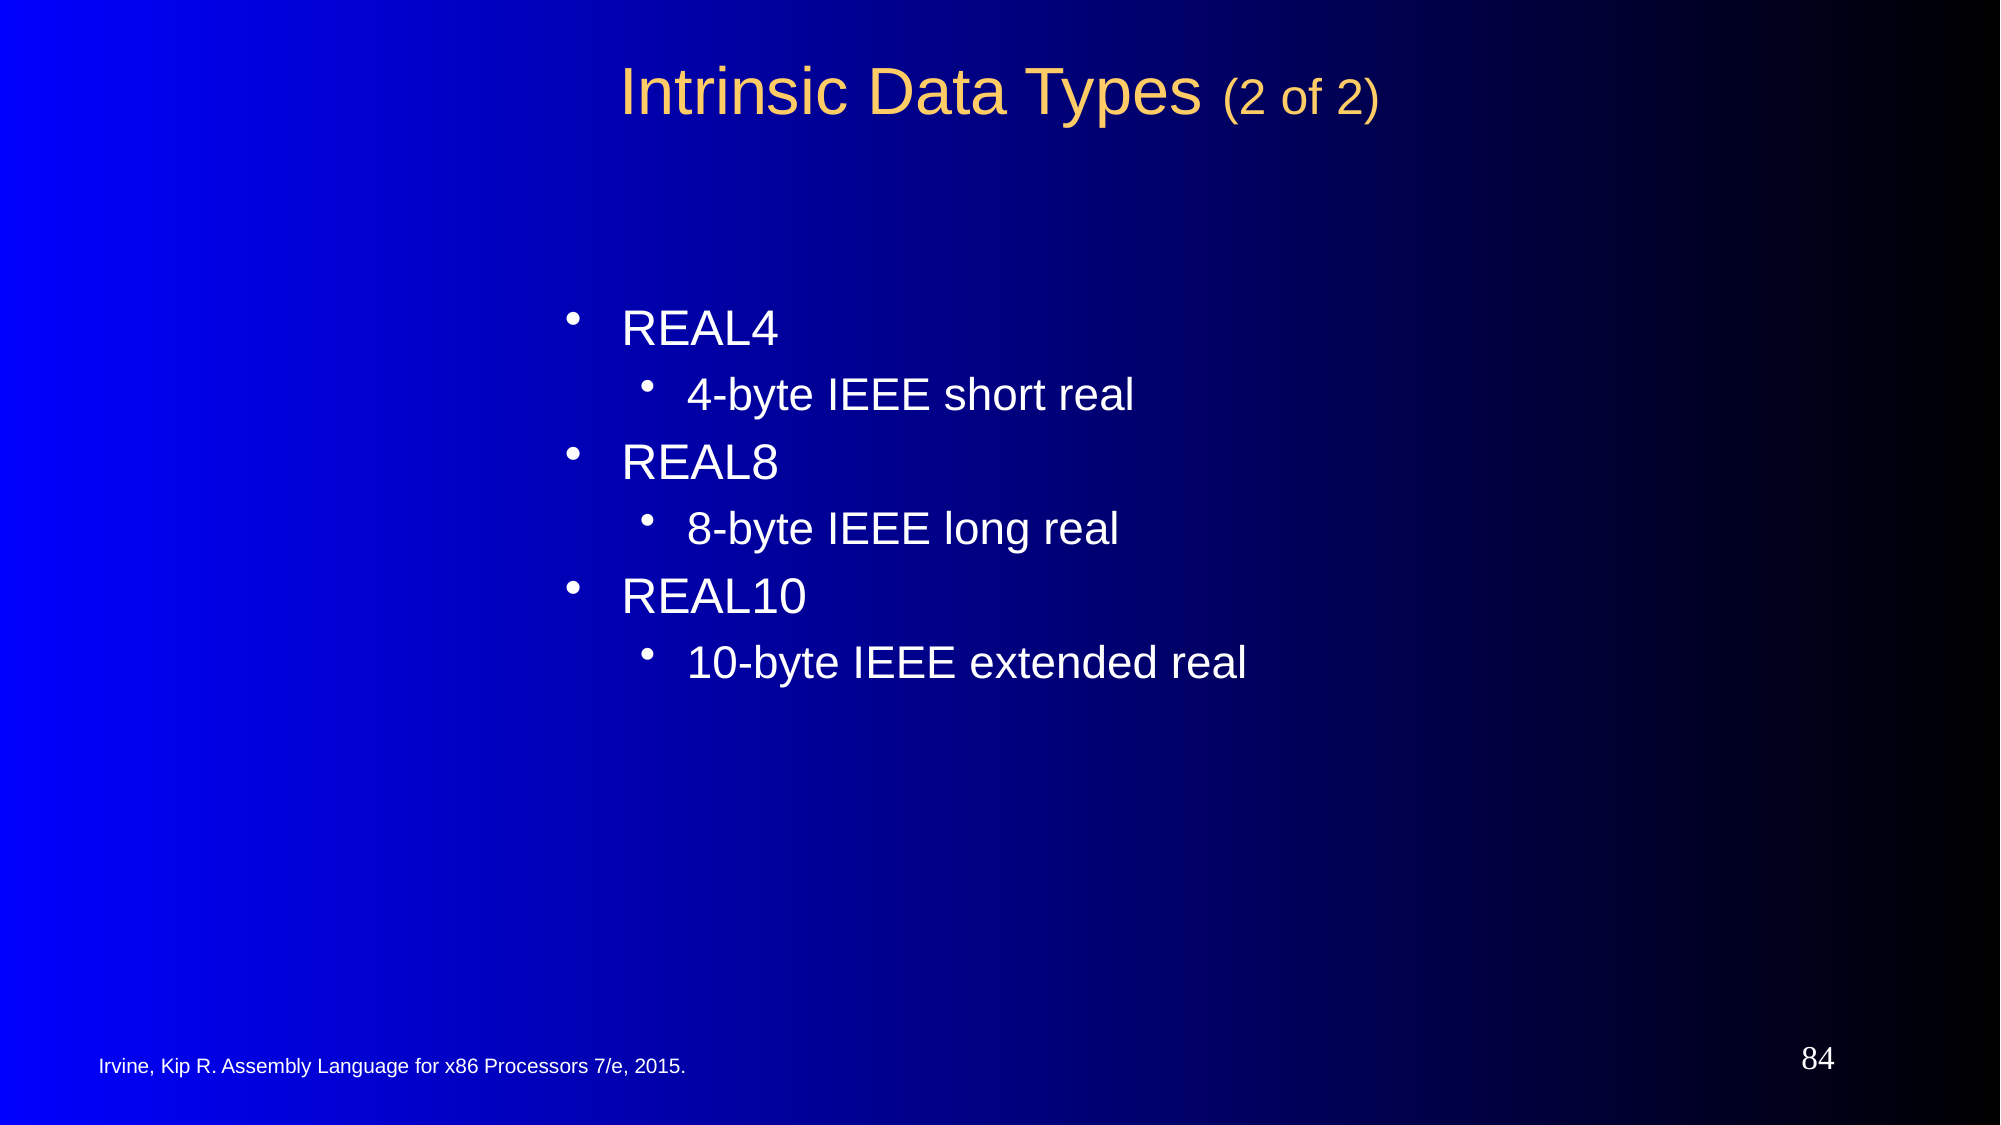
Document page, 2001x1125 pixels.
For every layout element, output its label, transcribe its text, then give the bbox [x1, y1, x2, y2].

list REAL4 4-byte IEEE short real REAL8 8-byte IEEE long real REAL10 10-byte IEEE extended real [549, 287, 1500, 813]
slide_number 84 [1633, 1025, 1850, 1088]
title Intrinsic Data Types (2 of 2) [150, 37, 1850, 138]
footer Irvine, Kip R. Assembly Language for x86 Processors 7/e, 2015. [83, 1040, 1034, 1091]
